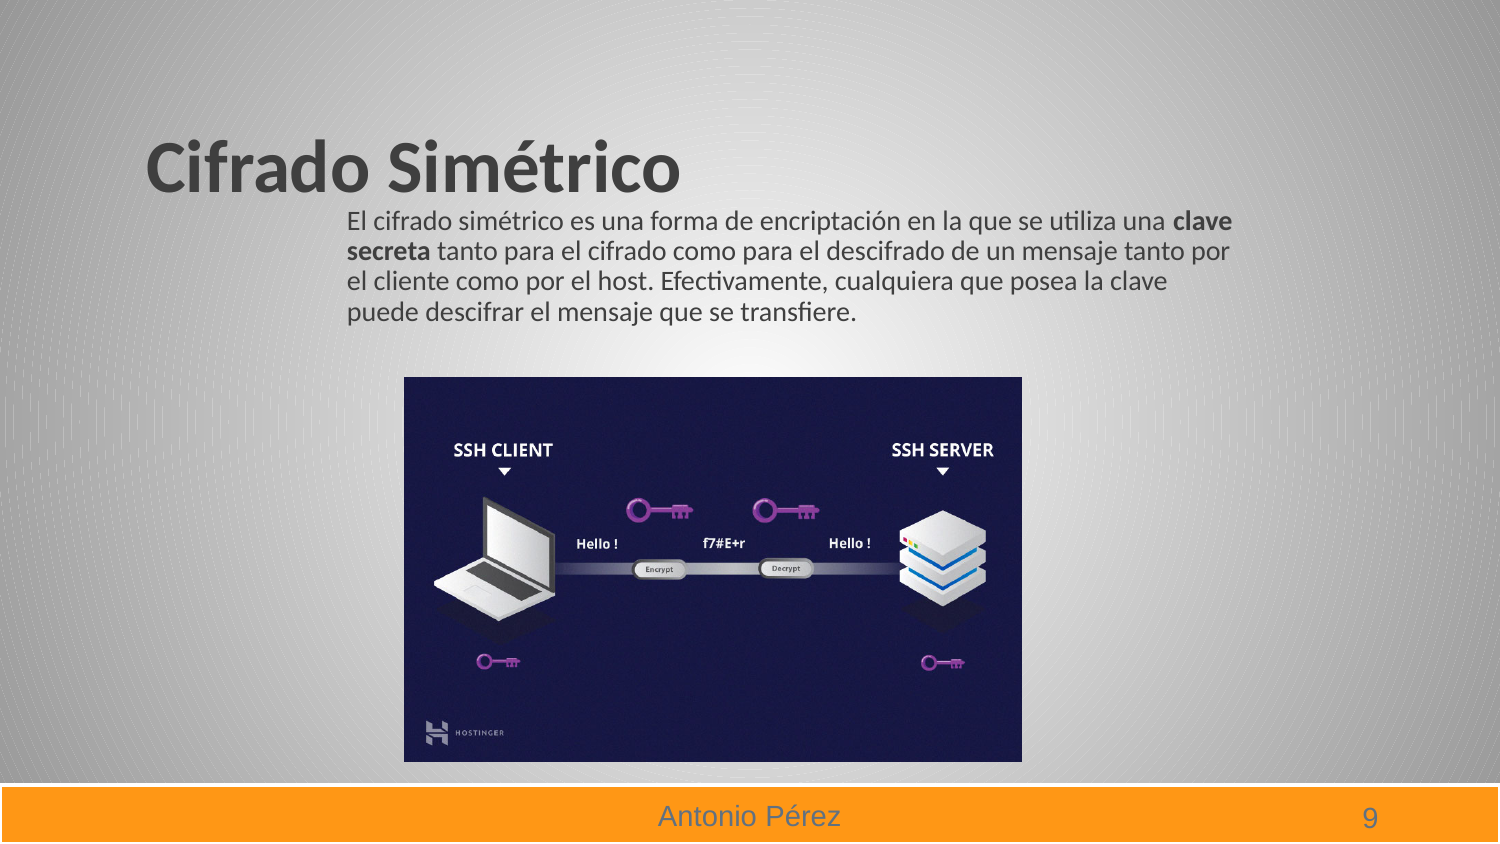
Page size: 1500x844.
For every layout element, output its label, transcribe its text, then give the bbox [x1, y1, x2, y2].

list El cifrado simétrico es una forma de encriptación en la que se utiliza una clave secreta tanto para el cifrado como para el descifrado de un mensaje tanto por el cliente como por el host. Efectivamente, cualquiera que posea la clave puede descifrar el mensaje que se transfiere. [290, 200, 1247, 707]
picture [404, 377, 1022, 762]
title Cifrado Simétrico [135, 35, 1373, 214]
